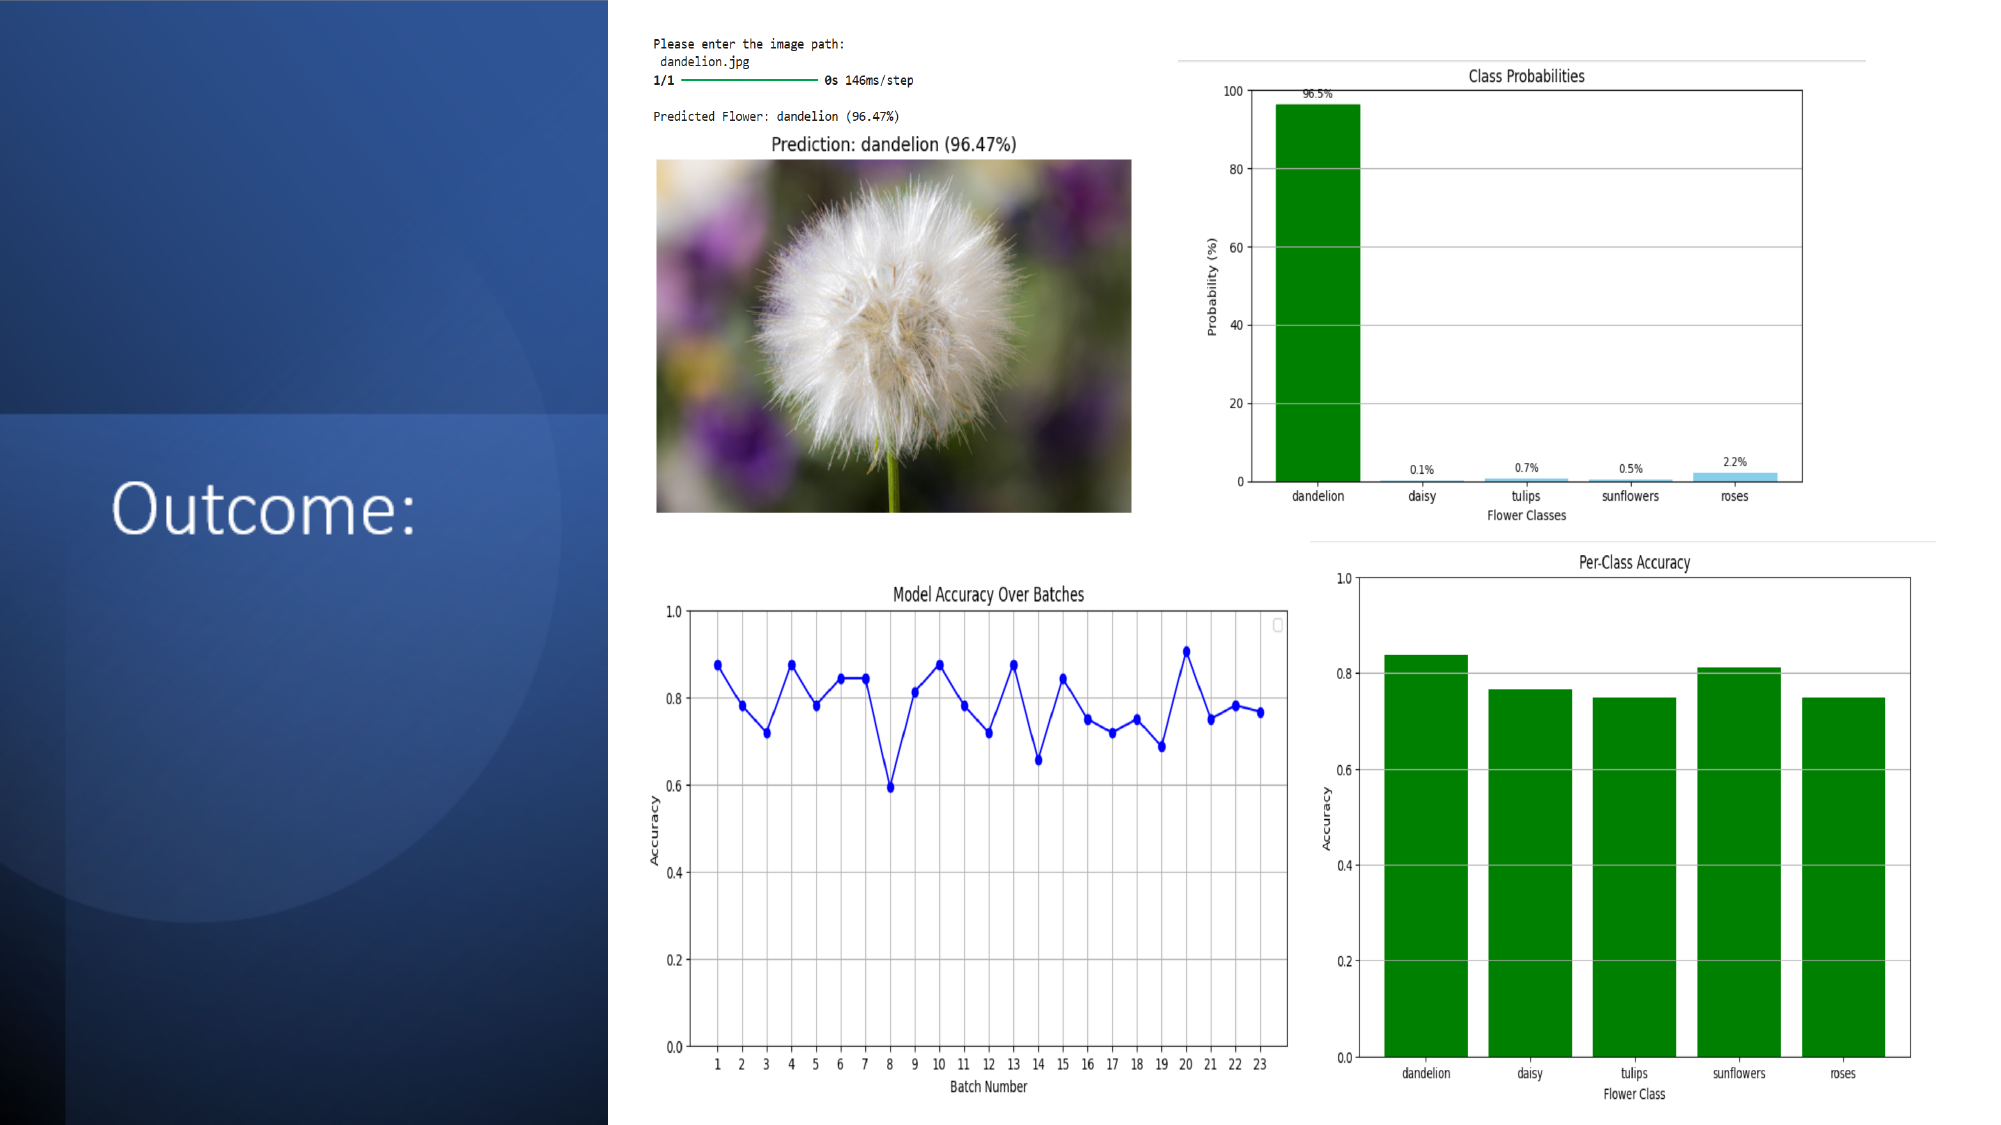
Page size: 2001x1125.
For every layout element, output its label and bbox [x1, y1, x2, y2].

picture [1178, 59, 1866, 525]
picture [644, 29, 1141, 525]
picture [644, 541, 1936, 1104]
picture [0, 0, 608, 1125]
